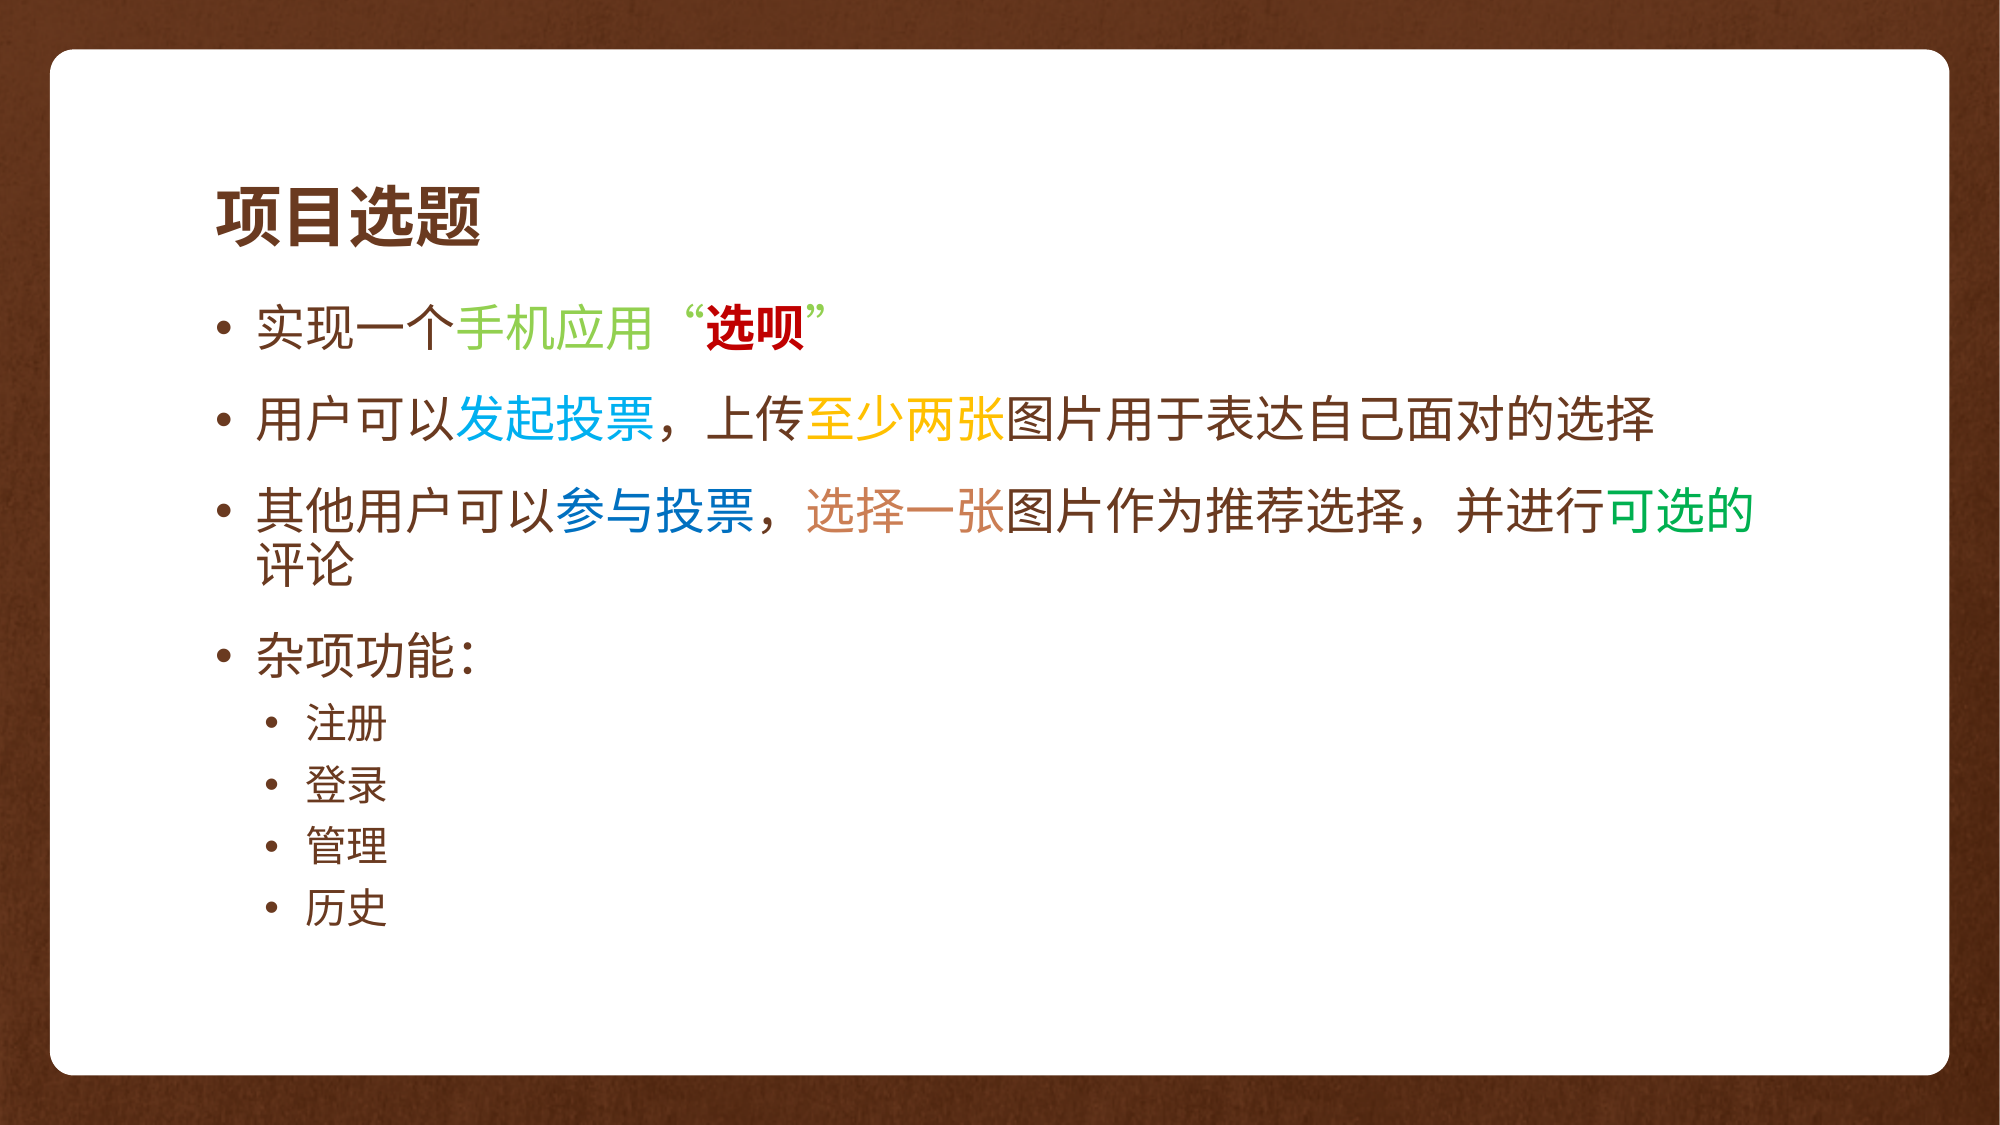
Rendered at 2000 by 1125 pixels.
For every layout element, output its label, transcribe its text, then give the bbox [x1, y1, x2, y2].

list 实现一个手机应用“选呗” 用户可以发起投票，上传至少两张图片用于表达自己面对的选择 其他用户可以参与投票，选择一张图片作为推荐选择，并进行可选的评论 杂项功能： 注册 登录 管理 历史 [199, 295, 1800, 996]
title 项目选题 [199, 70, 1800, 263]
